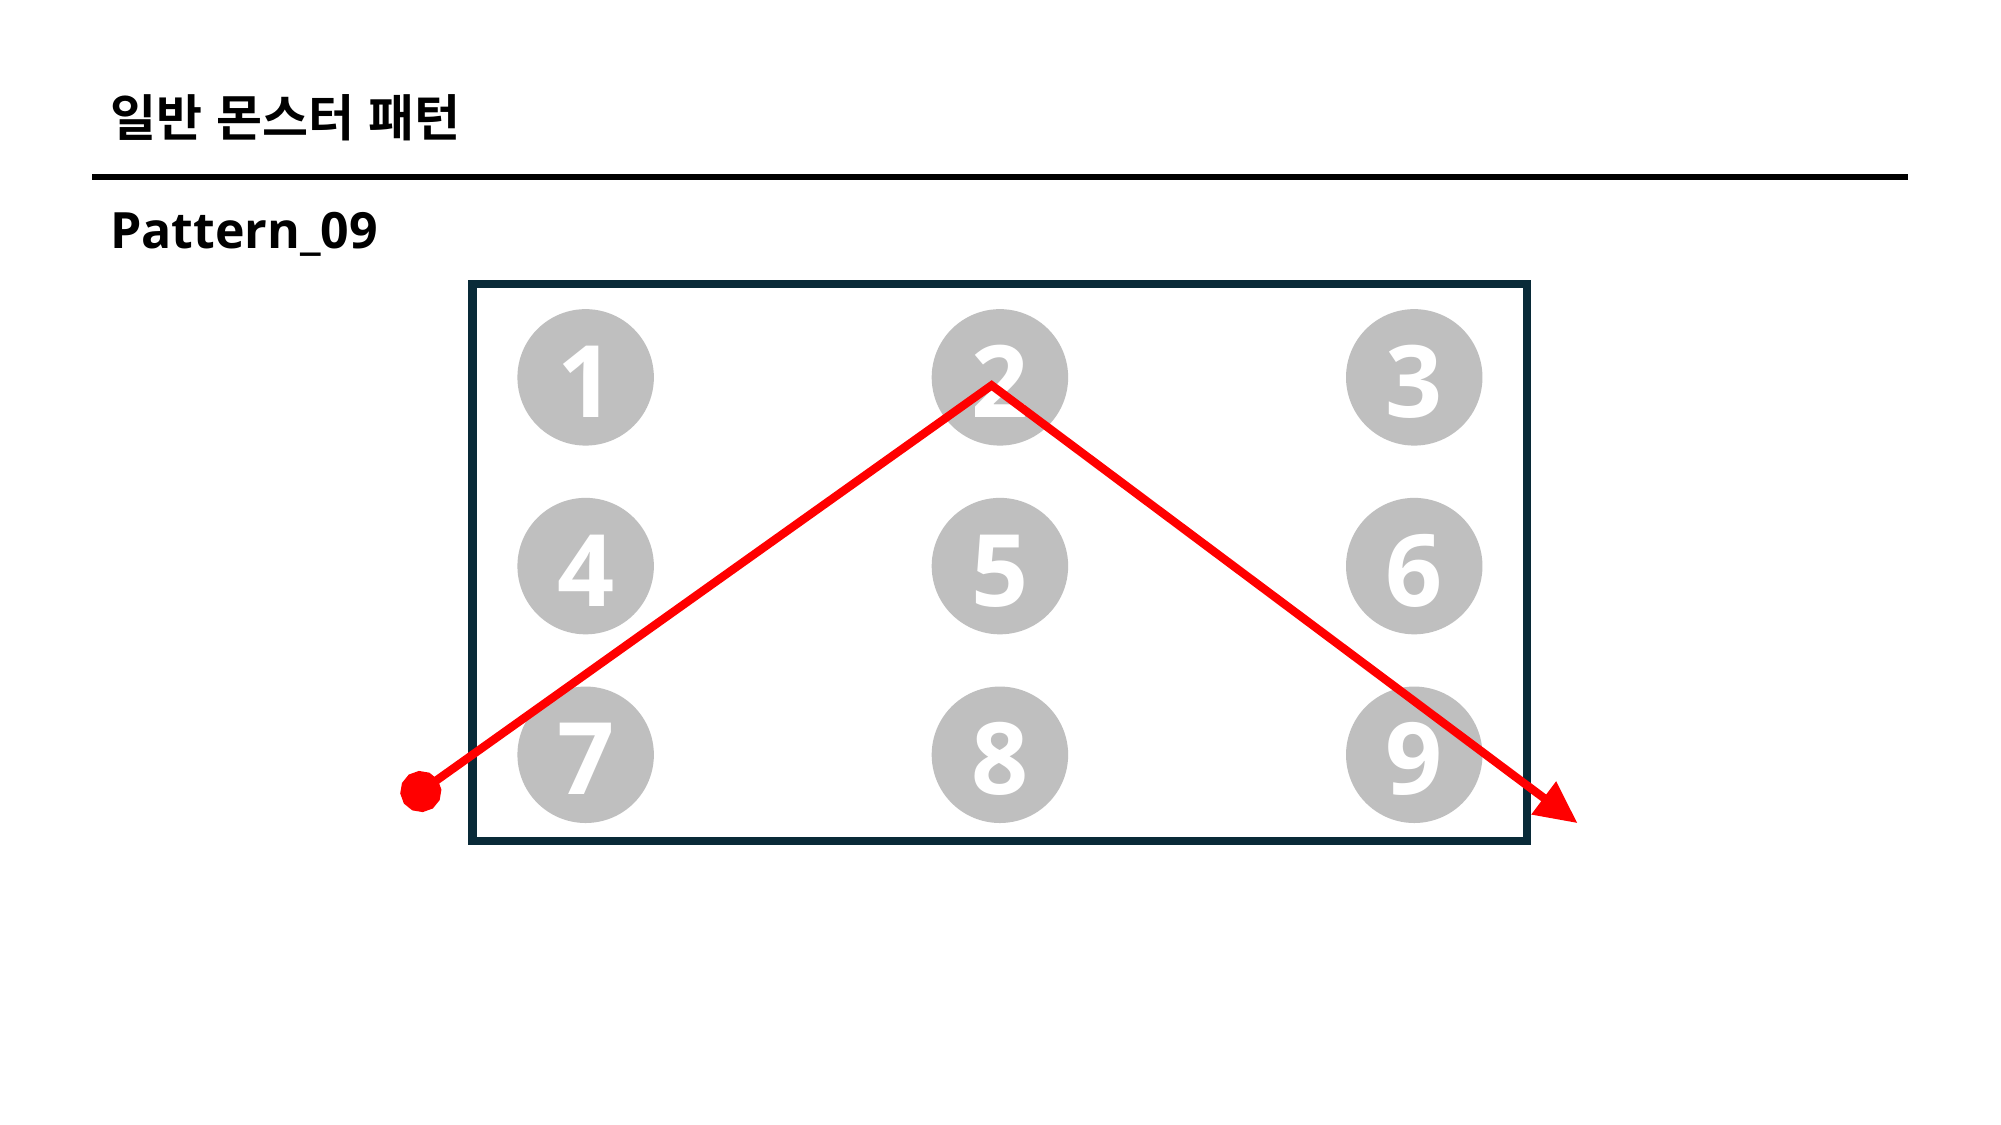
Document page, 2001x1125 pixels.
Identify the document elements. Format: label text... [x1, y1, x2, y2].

text_box [471, 283, 1529, 784]
text_box [1482, 749, 1578, 823]
text_box [410, 720, 518, 802]
text_box [565, 634, 1398, 687]
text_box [518, 310, 1482, 445]
text_box 일반 몬스터 패턴 [95, 78, 1042, 154]
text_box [518, 687, 1482, 822]
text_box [518, 498, 1482, 634]
text_box [471, 793, 1529, 842]
text_box Pattern_09 [95, 190, 1042, 266]
text_box [830, 445, 1146, 498]
